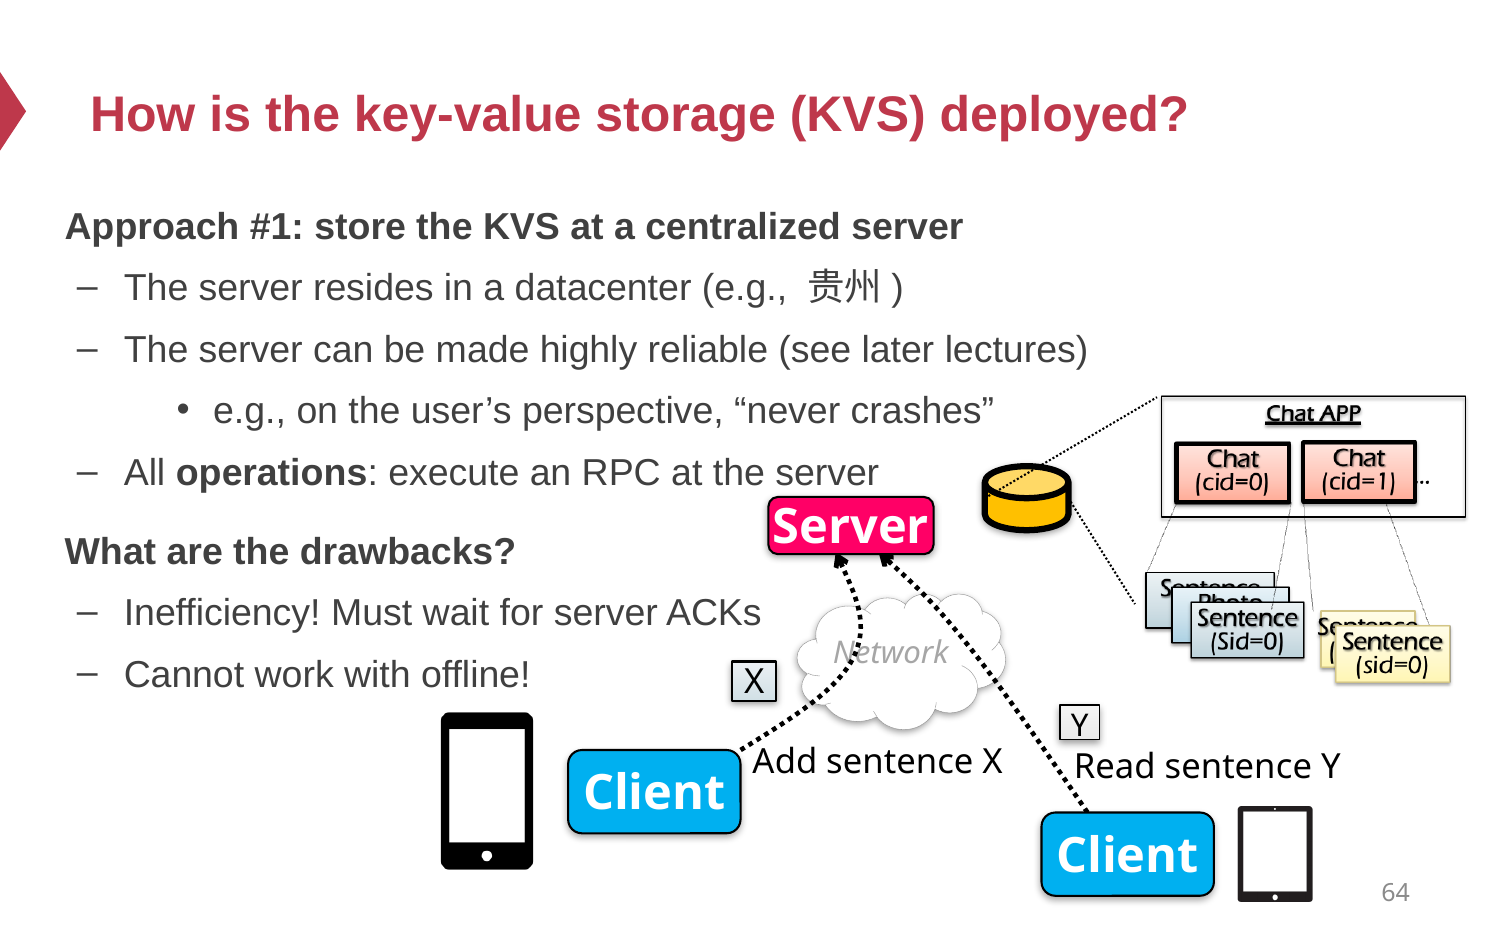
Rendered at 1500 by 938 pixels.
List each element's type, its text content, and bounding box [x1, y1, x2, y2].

text_box [1072, 794, 1087, 810]
text_box Client [1040, 811, 1215, 897]
text_box Y [1059, 704, 1100, 740]
text_box Server [767, 496, 935, 555]
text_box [1026, 529, 1134, 605]
text_box [885, 561, 922, 592]
text_box [984, 465, 1070, 531]
text_box [816, 561, 855, 592]
text_box X [731, 661, 777, 702]
picture [1139, 390, 1471, 702]
picture [400, 704, 573, 877]
slide_number 64 [1074, 868, 1425, 919]
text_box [796, 593, 1006, 730]
text_box [749, 645, 791, 731]
text_box Add sentence X [737, 731, 1018, 789]
text_box [1011, 702, 1059, 777]
list Approach #1: store the KVS at a centralized server The server resides in a datacenter (e.g., 贵州) The server can be made highly reliable (see later lectures) e.g., on the user’s perspective, “never crashes” All operations: execute an RPC at the server What are the drawbacks? Inefficiency! Must wait for server ACKs Cannot work with offline! [49, 185, 1400, 889]
text_box Read sentence Y [1059, 736, 1356, 794]
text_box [1026, 396, 1134, 467]
title How is the key-value storage (KVS) deployed? [75, 37, 1425, 186]
picture [1225, 805, 1322, 902]
title Try #3. Use linearizability [981, 478, 1400, 707]
table_header Support large dataset [986, 468, 1067, 497]
text_box Client [577, 749, 742, 835]
